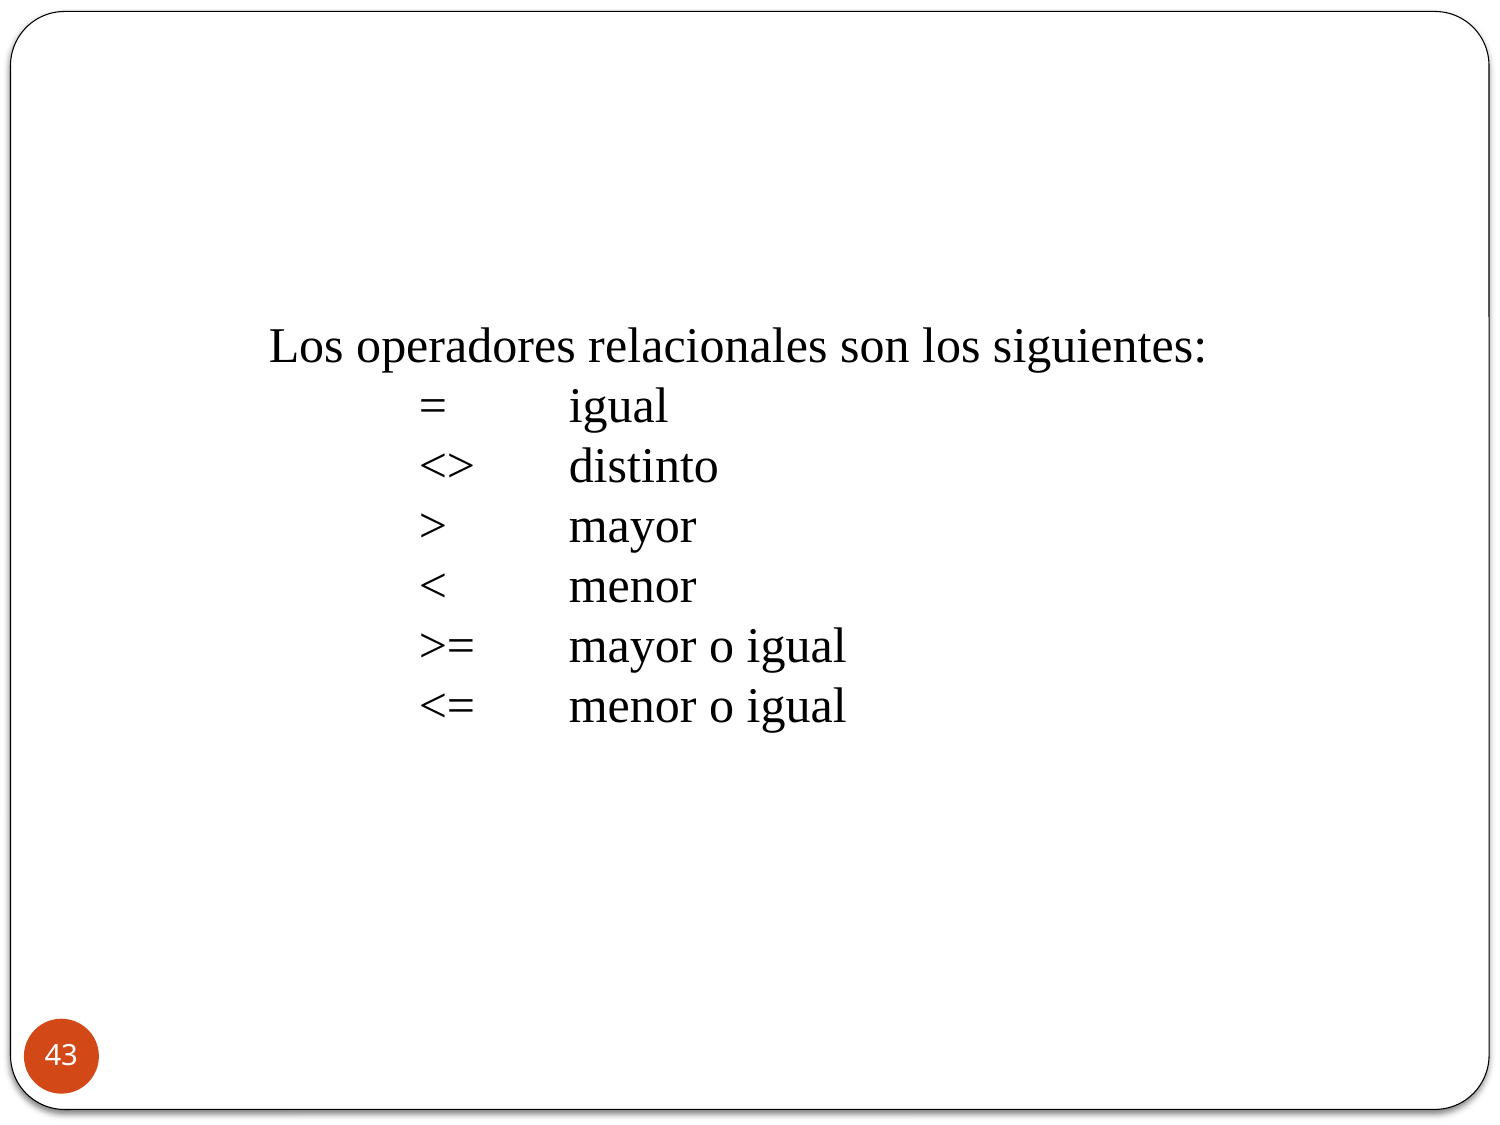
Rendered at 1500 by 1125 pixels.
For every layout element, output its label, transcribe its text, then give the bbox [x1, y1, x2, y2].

text_box Los operadores relacionales son los siguientes: = igual <> distinto > mayor < menor >= mayor o igual <= menor o igual [253, 304, 1240, 740]
slide_number 43 [23, 1018, 99, 1094]
